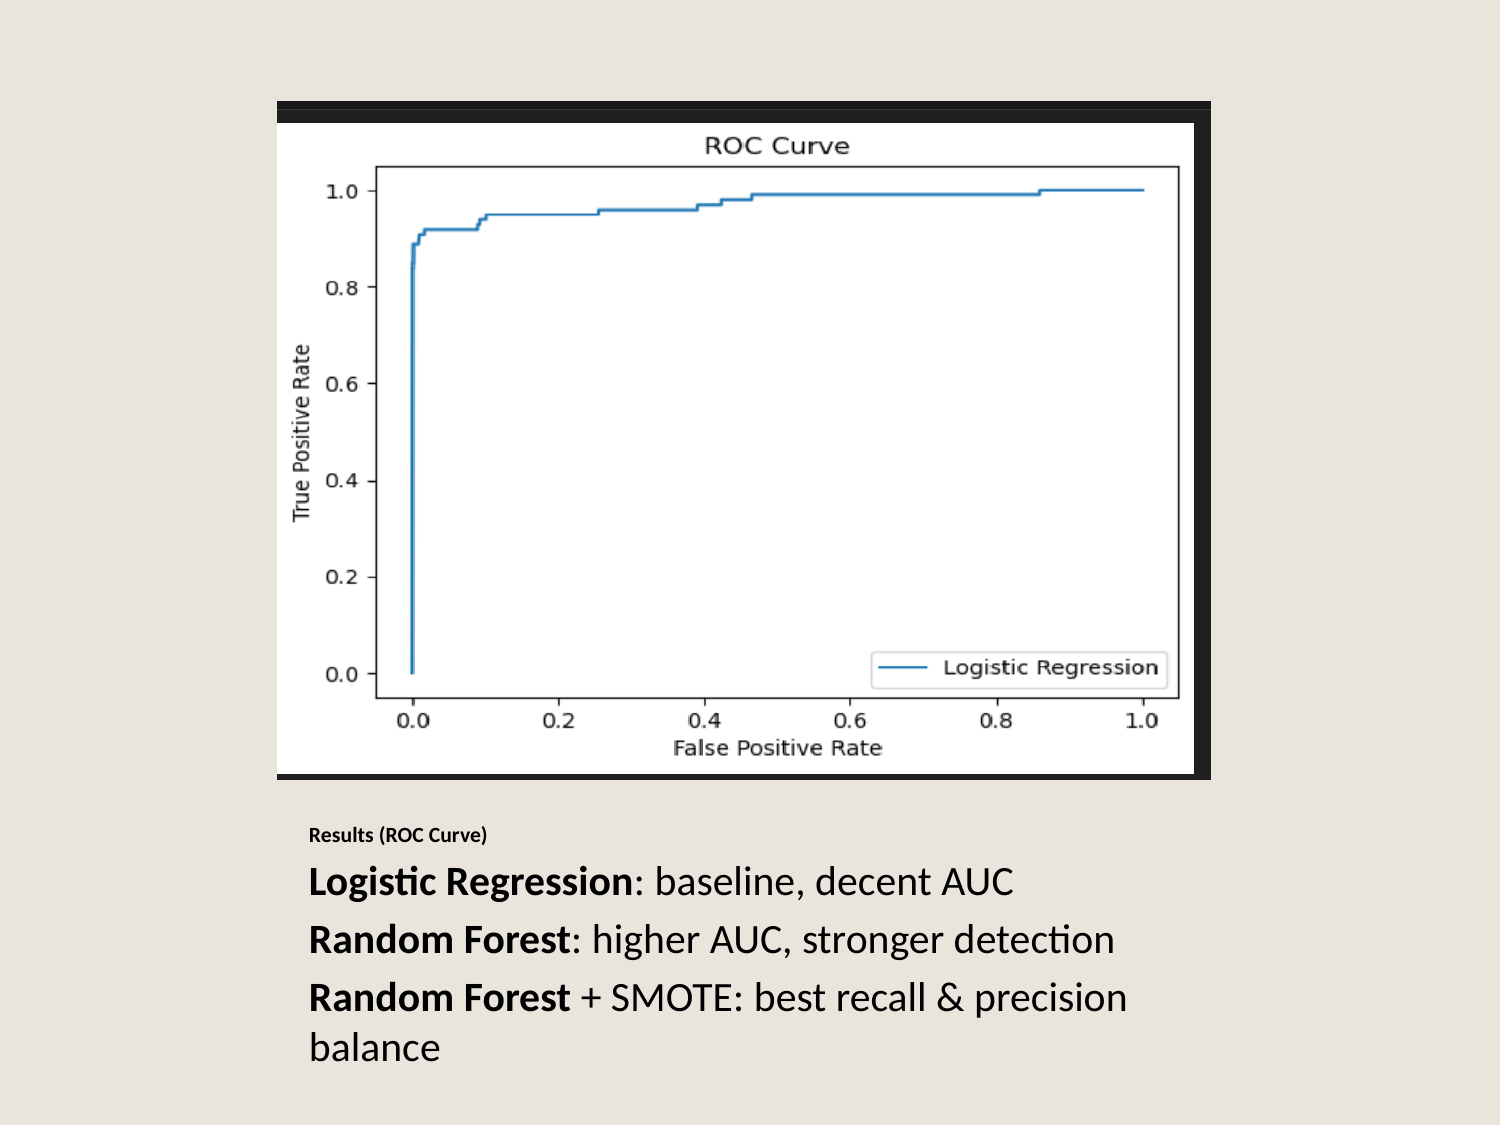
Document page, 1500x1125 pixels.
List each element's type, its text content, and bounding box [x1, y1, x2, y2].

list Logistic Regression: baseline, decent AUC Random Forest: higher AUC, stronger detection Random Forest + SMOTE: best recall & precision balance [294, 846, 1194, 1013]
picture [277, 100, 1211, 781]
title Results (ROC Curve) [294, 788, 1194, 846]
